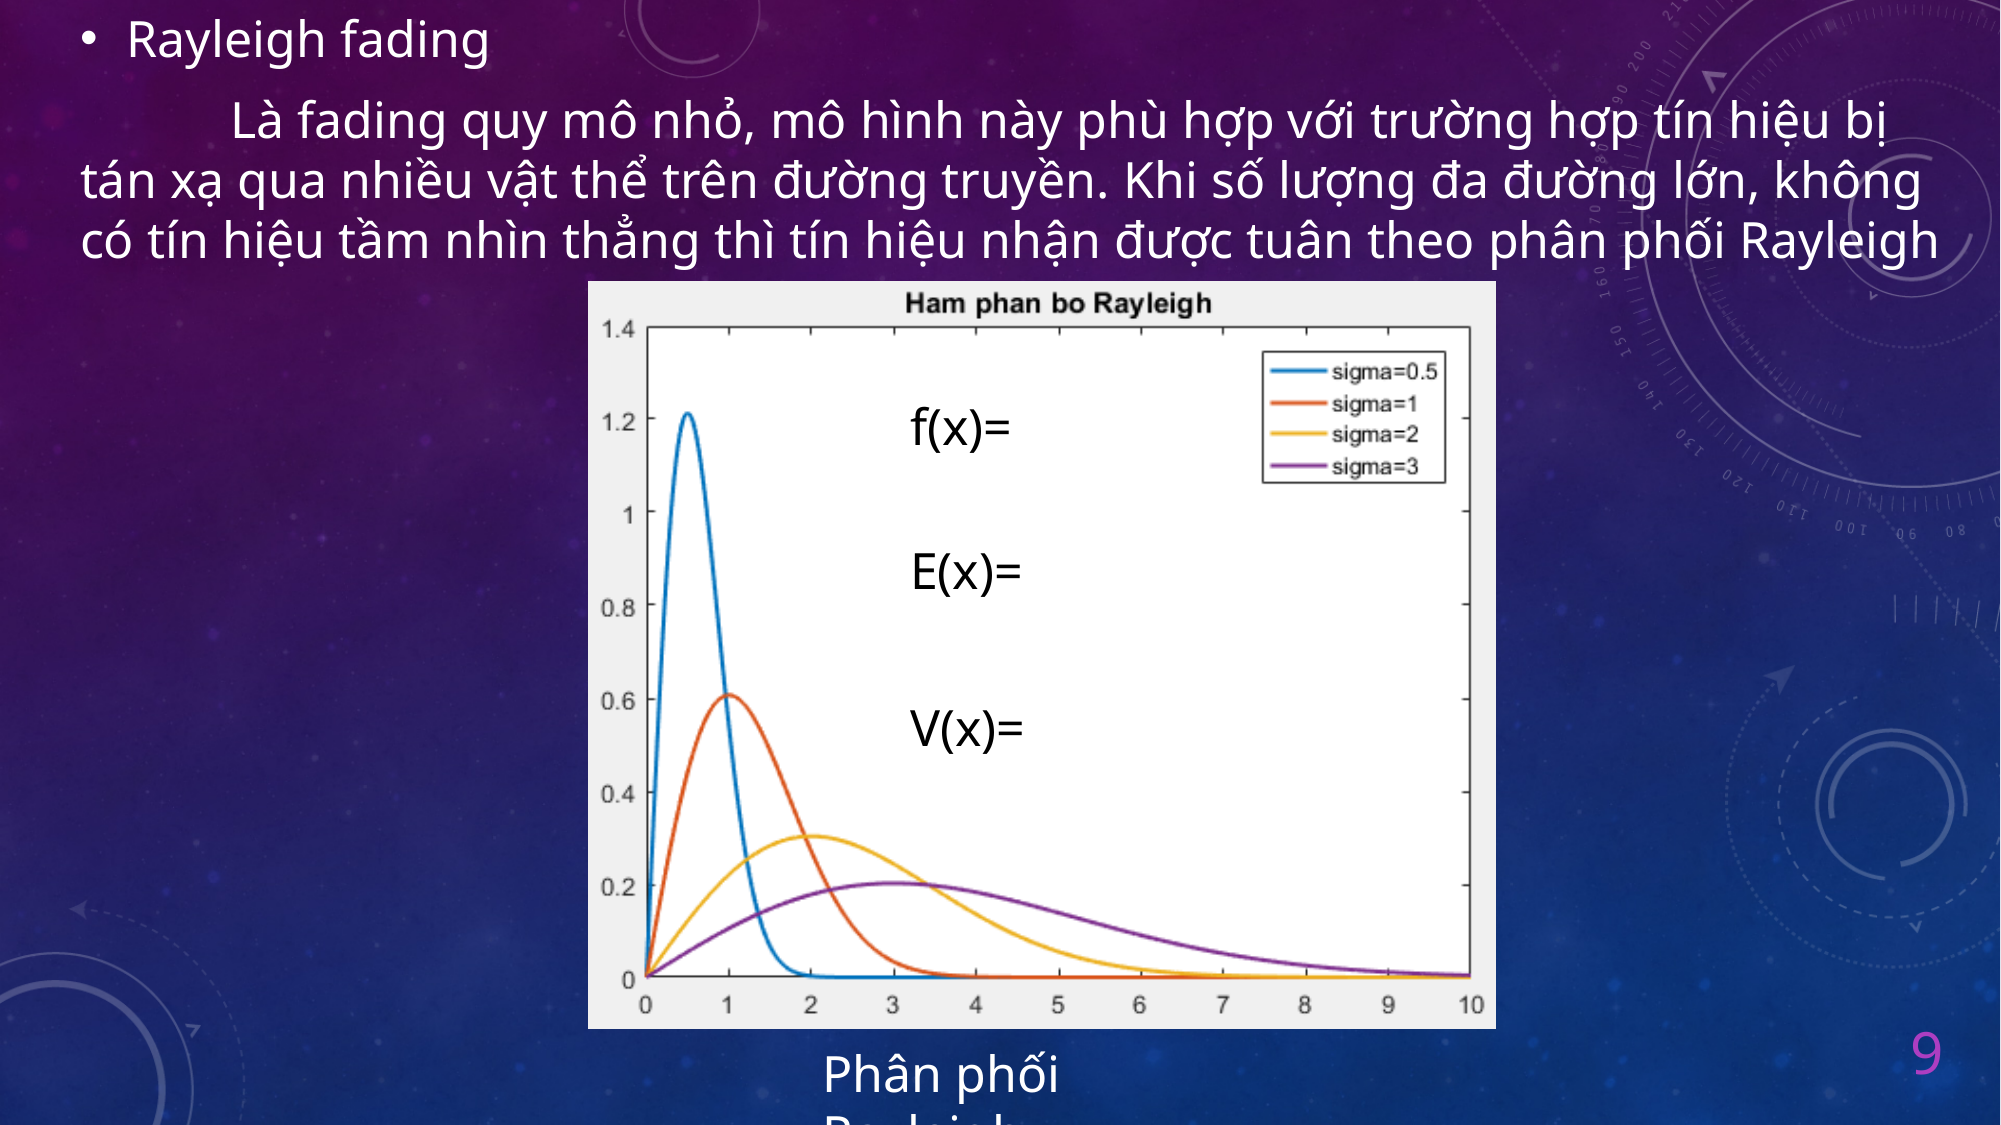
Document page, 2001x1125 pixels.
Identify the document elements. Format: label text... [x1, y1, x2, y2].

text_box Phân phối Rayleigh [807, 1041, 1277, 1125]
slide_number 9 [1830, 1025, 1959, 1087]
list Rayleigh fading Là fading quy mô nhỏ, mô hình này phù hợp với trường hợp tín hiệu bị tán xạ qua nhiều vật thể trên đường truyền. Khi số lượng đa đường lớn, không có tín hiệu tầm nhìn thẳng thì tín hiệu nhận được tuân theo phân phối Rayleigh [65, 0, 1959, 408]
picture [0, 0, 2001, 1125]
